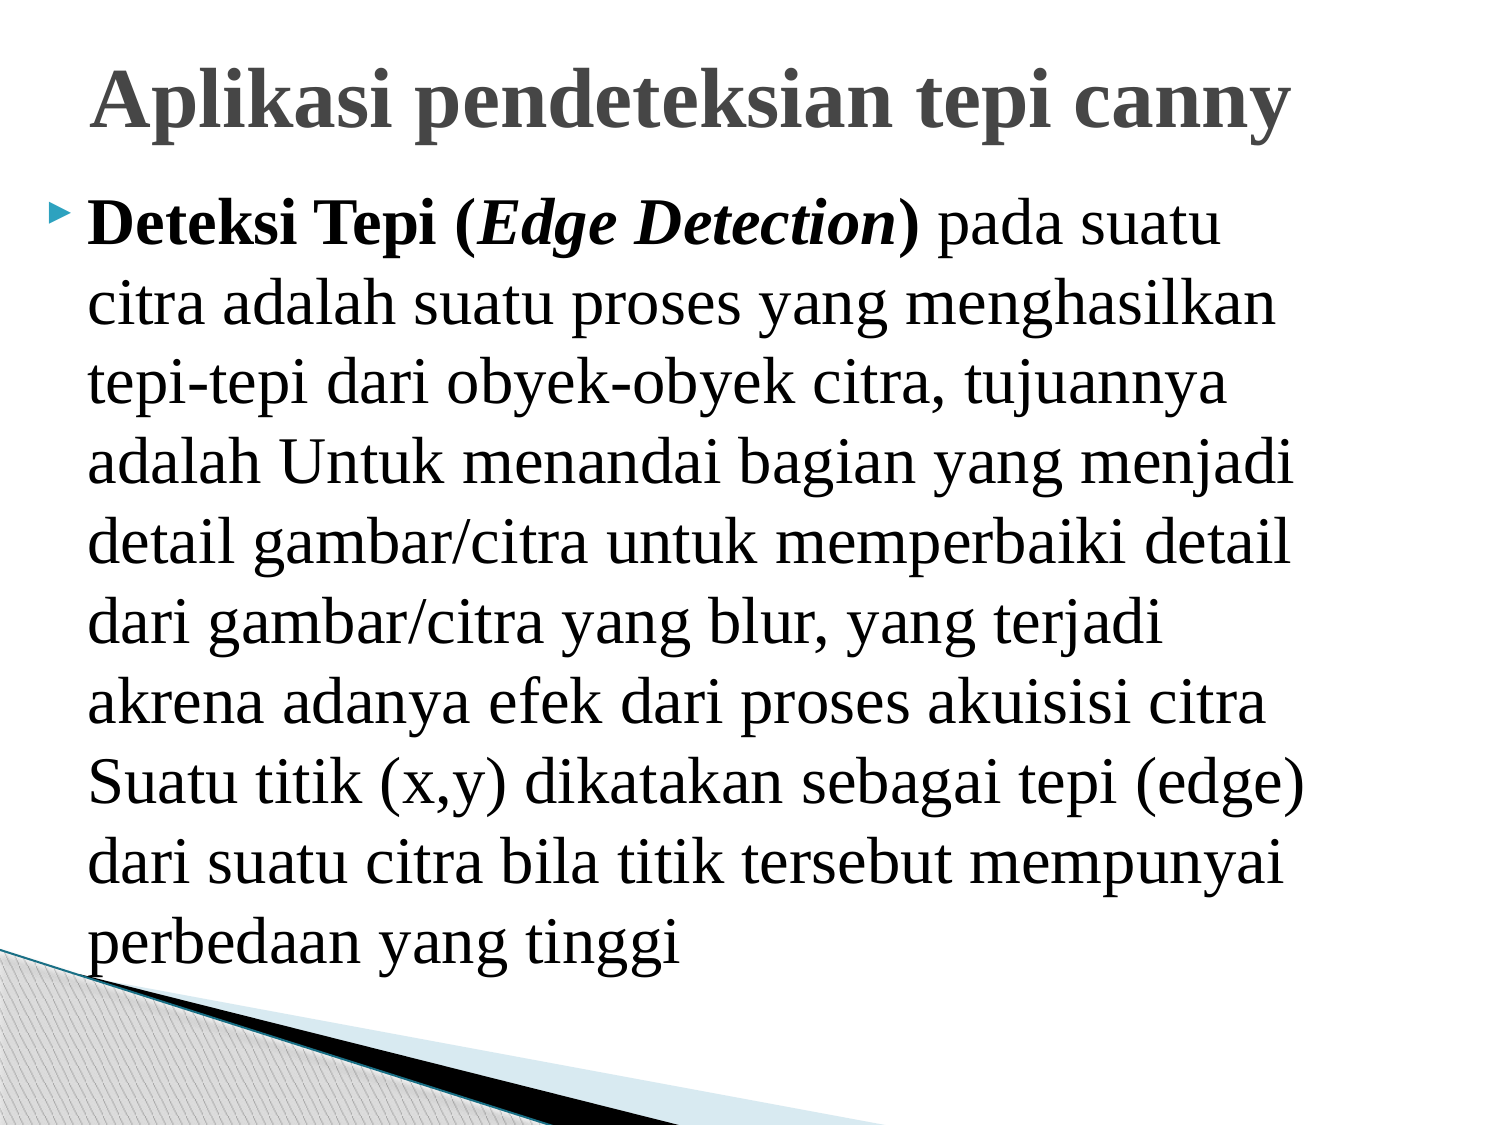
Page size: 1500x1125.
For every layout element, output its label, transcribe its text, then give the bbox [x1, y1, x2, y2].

list Deteksi Tepi (Edge Detection) pada suatu citra adalah suatu proses yang menghasilkan tepi-tepi dari obyek-obyek citra, tujuannya adalah Untuk menandai bagian yang menjadi detail gambar/citra untuk memperbaiki detail dari gambar/citra yang blur, yang terjadi akrena adanya efek dari proses akuisisi citra Suatu titik (x,y) dikatakan sebagai tepi (edge) dari suatu citra bila titik tersebut mempunyai perbedaan yang tinggi [12, 170, 1363, 913]
title Aplikasi pendeteksian tepi canny [75, 0, 1425, 188]
